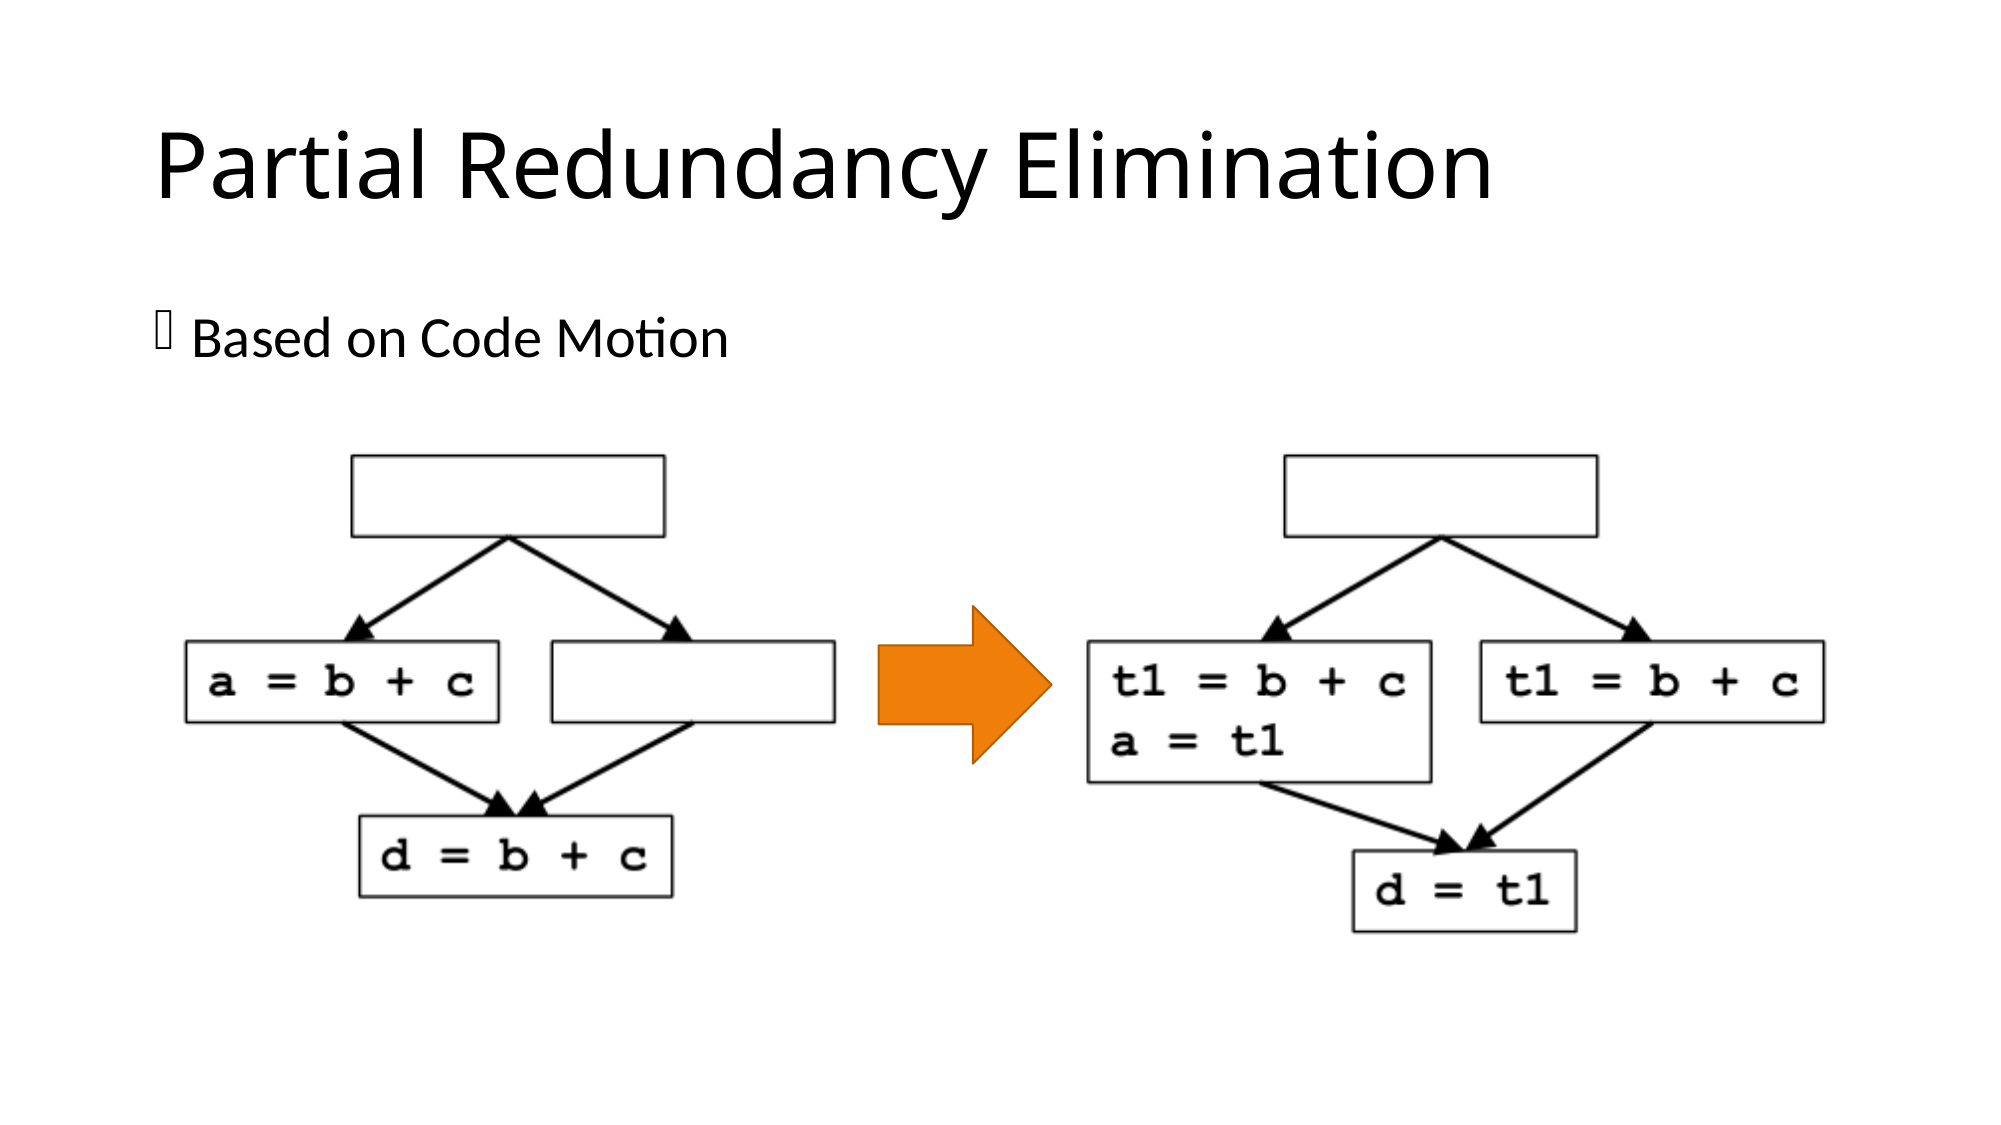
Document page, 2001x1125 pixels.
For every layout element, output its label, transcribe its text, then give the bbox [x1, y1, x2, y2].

picture [168, 447, 1835, 947]
list Based on Code Motion [138, 299, 1864, 1014]
title Partial Redundancy Elimination [138, 60, 1864, 278]
